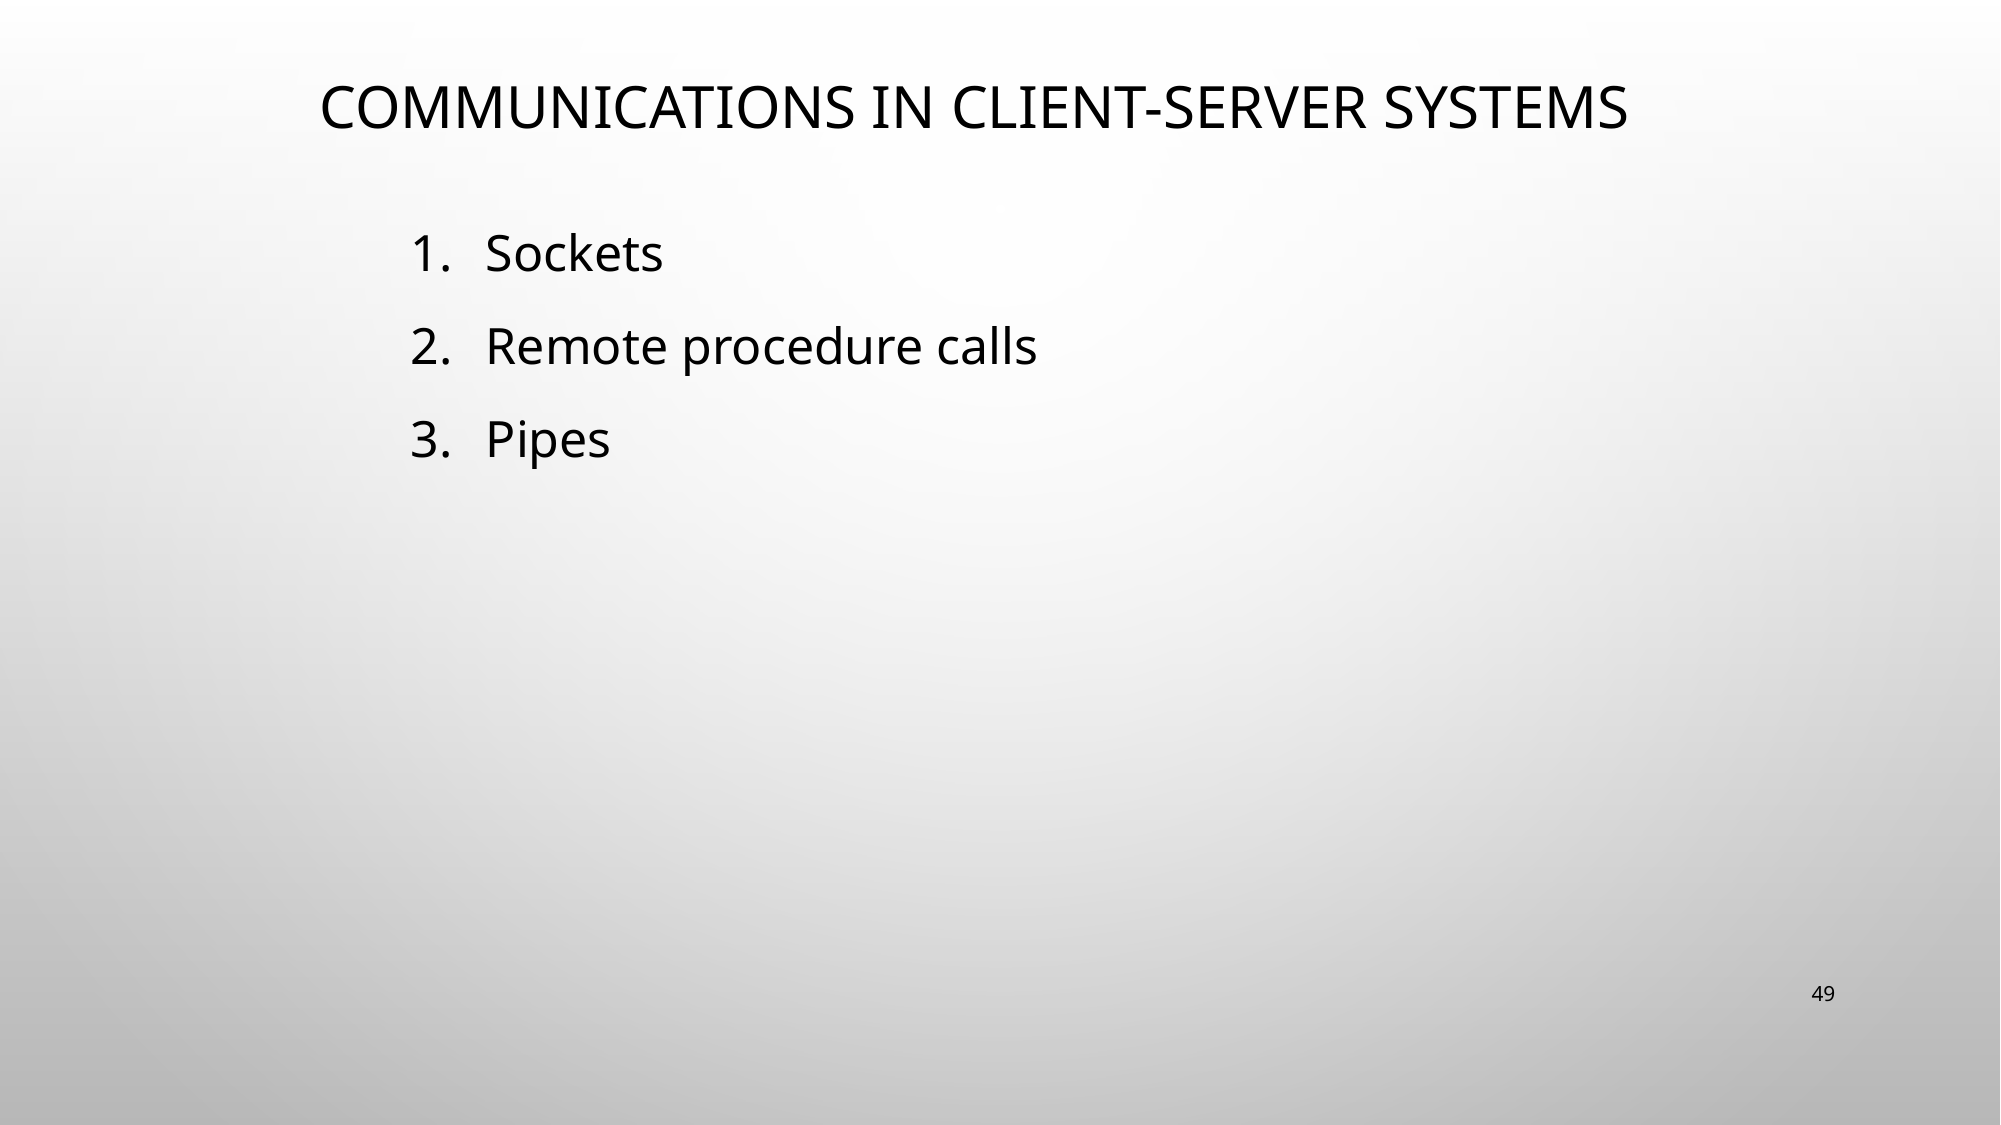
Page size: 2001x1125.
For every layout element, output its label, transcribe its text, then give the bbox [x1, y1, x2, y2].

picture [0, 0, 2000, 1125]
title COMMUNICATIONS IN CLIENT-SERVER SYSTEMS [300, 62, 1650, 157]
list Sockets Remote procedure calls Pipes [395, 202, 1511, 946]
slide_number 49 [1724, 965, 1851, 1025]
